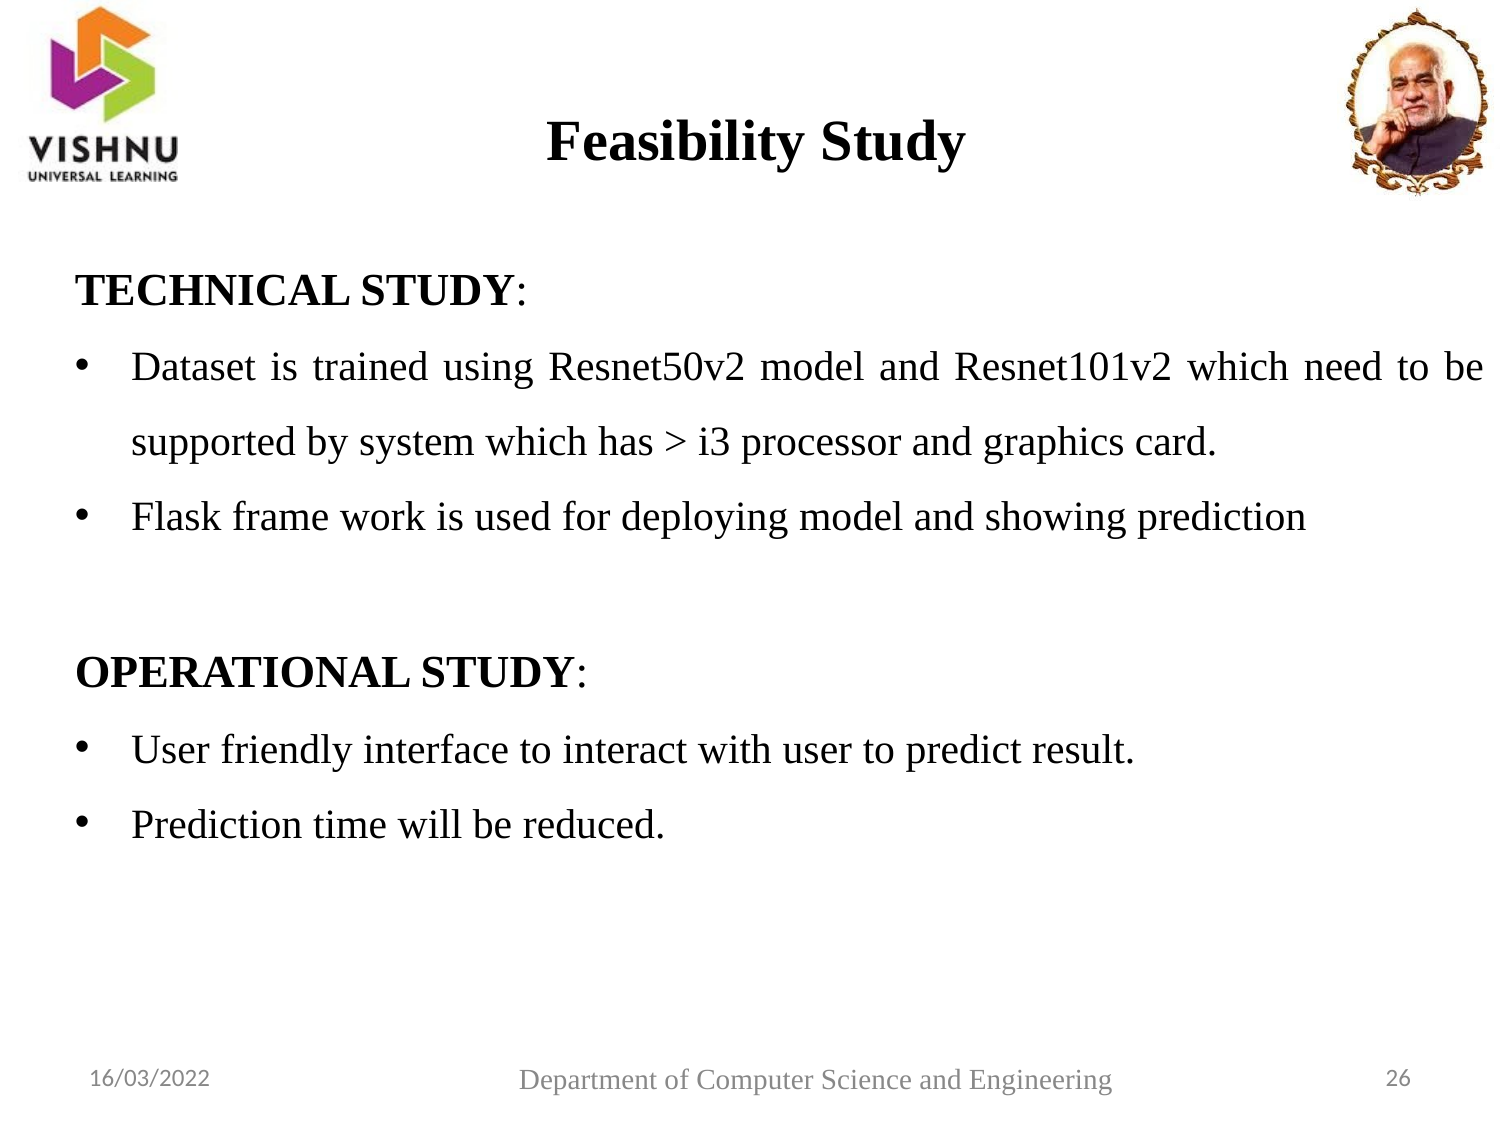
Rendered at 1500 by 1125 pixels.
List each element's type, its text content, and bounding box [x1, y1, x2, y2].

footer Department of Computer Science and Engineering [417, 1060, 1215, 1125]
text_box TECHNICAL STUDY: Dataset is trained using Resnet50v2 model and Resnet101v2 which need to be supported by system which has > i3 processor and graphics card. Flask frame work is used for deploying model and showing prediction OPERATIONAL STUDY: User friendly interface to interact with user to predict result. Prediction time will be reduced. [59, 251, 1500, 914]
picture [1337, 0, 1500, 202]
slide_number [86, 1060, 212, 1125]
title Feasibility Study [515, 100, 984, 251]
picture [18, 0, 178, 182]
slide_number 26 [1379, 1060, 1418, 1125]
